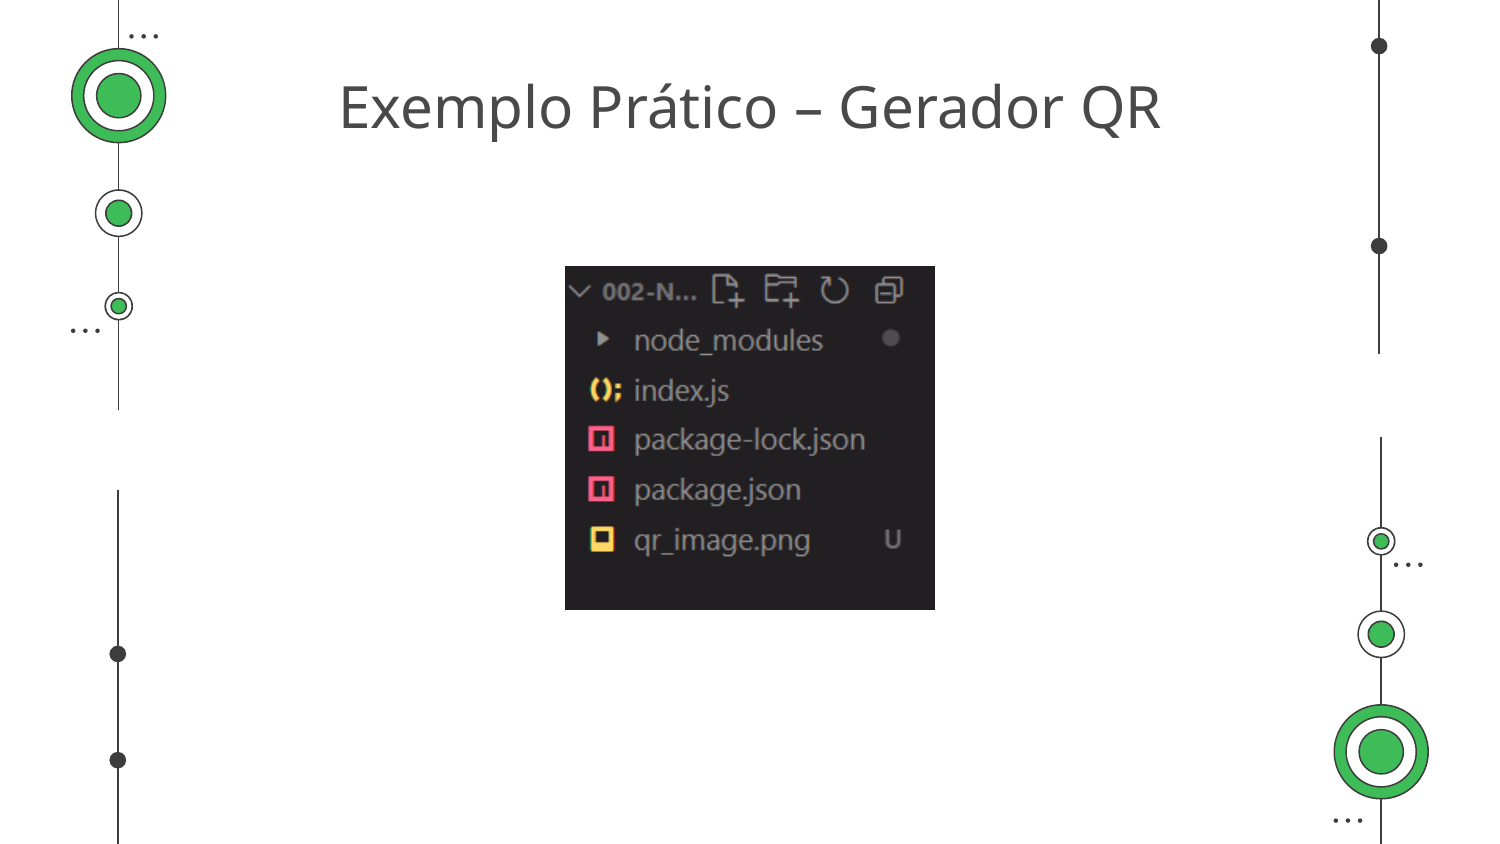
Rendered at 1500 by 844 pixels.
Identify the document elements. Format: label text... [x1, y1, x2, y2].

picture [565, 266, 935, 610]
title Exemplo Prático – Gerador QR [300, 55, 1200, 156]
